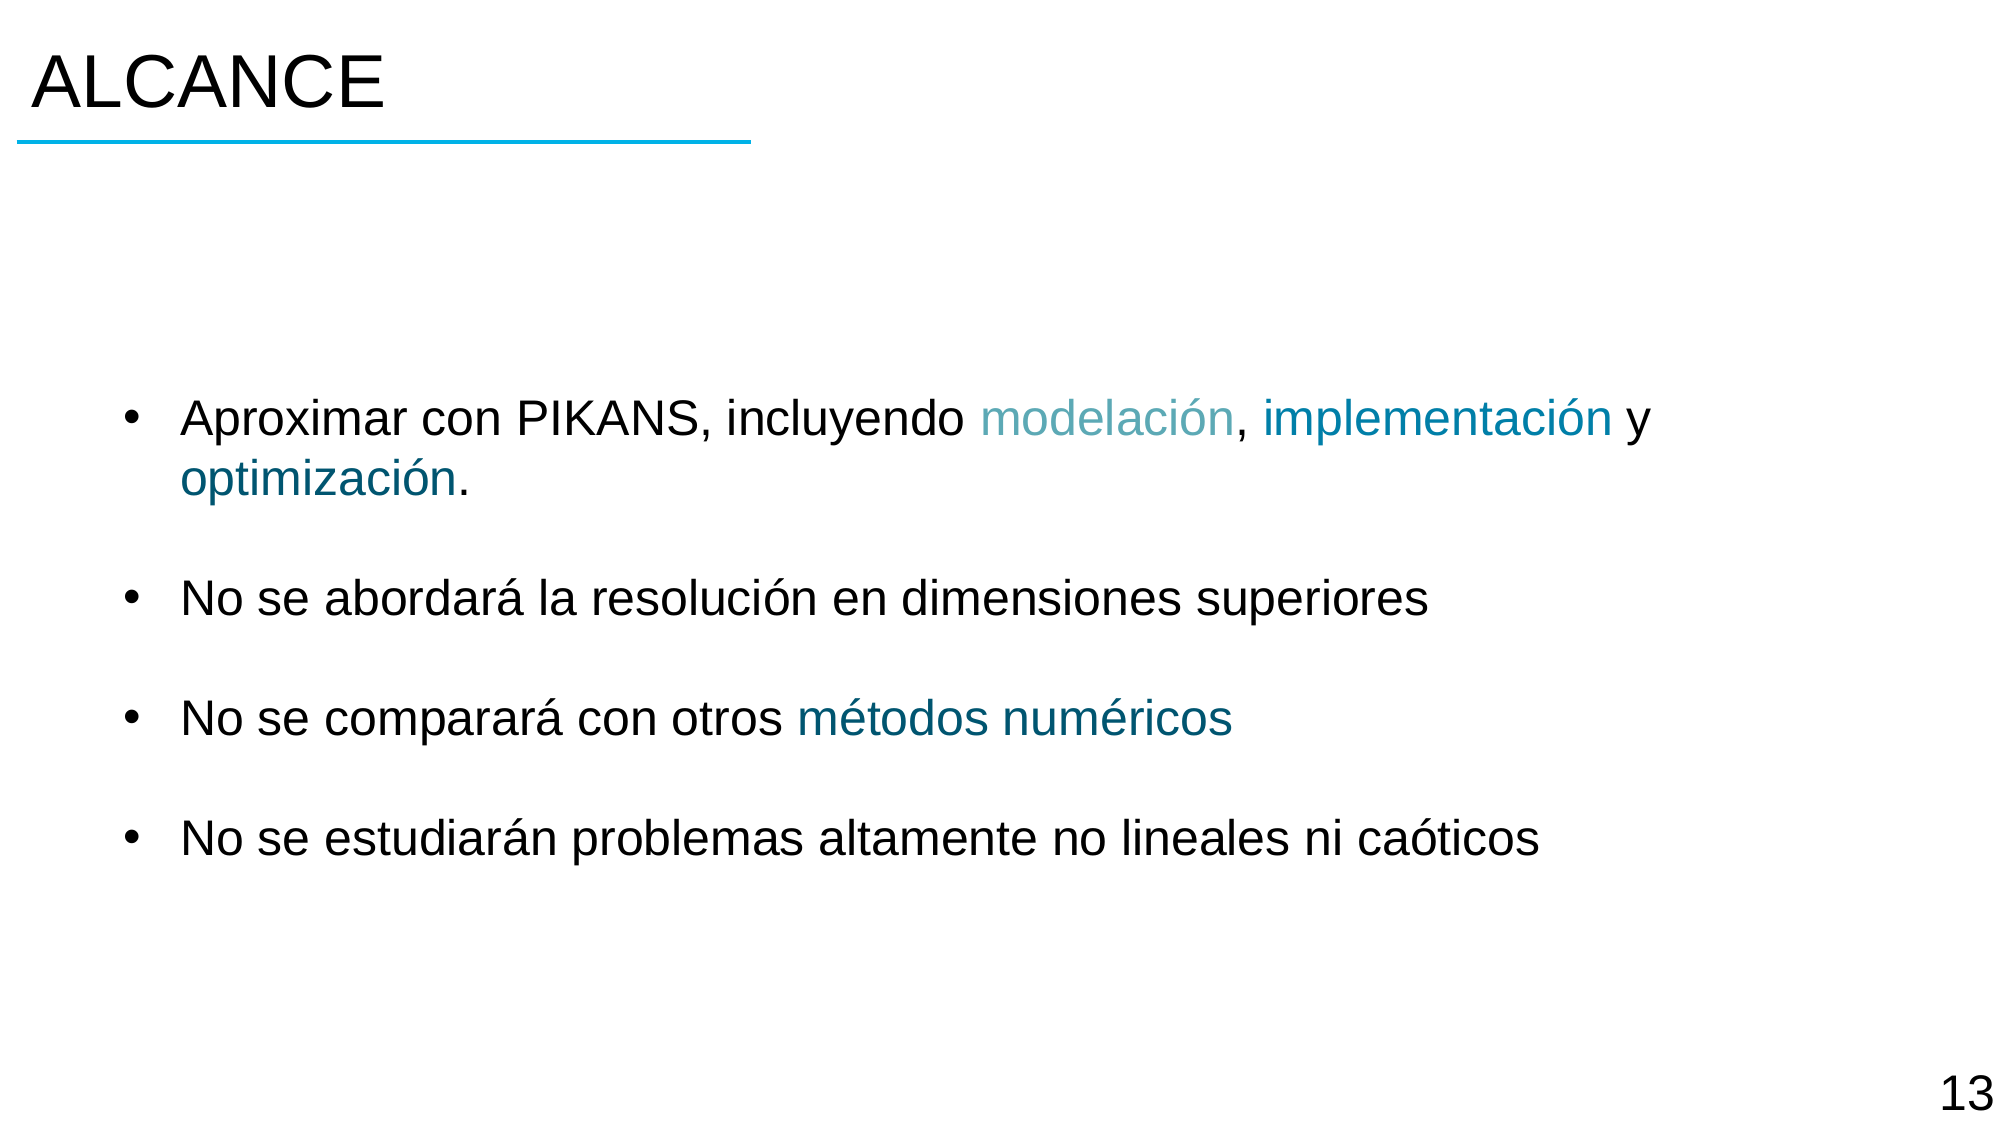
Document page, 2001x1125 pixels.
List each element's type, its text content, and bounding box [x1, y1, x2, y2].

text_box Aproximar con PIKANS, incluyendo modelación, implementación y optimización. No se abordará la resolución en dimensiones superiores No se comparará con otros métodos numéricos No se estudiarán problemas altamente no lineales ni caóticos [108, 378, 1847, 874]
text_box 13 [1924, 1059, 2000, 1125]
title ALCANCE [16, 0, 1360, 168]
